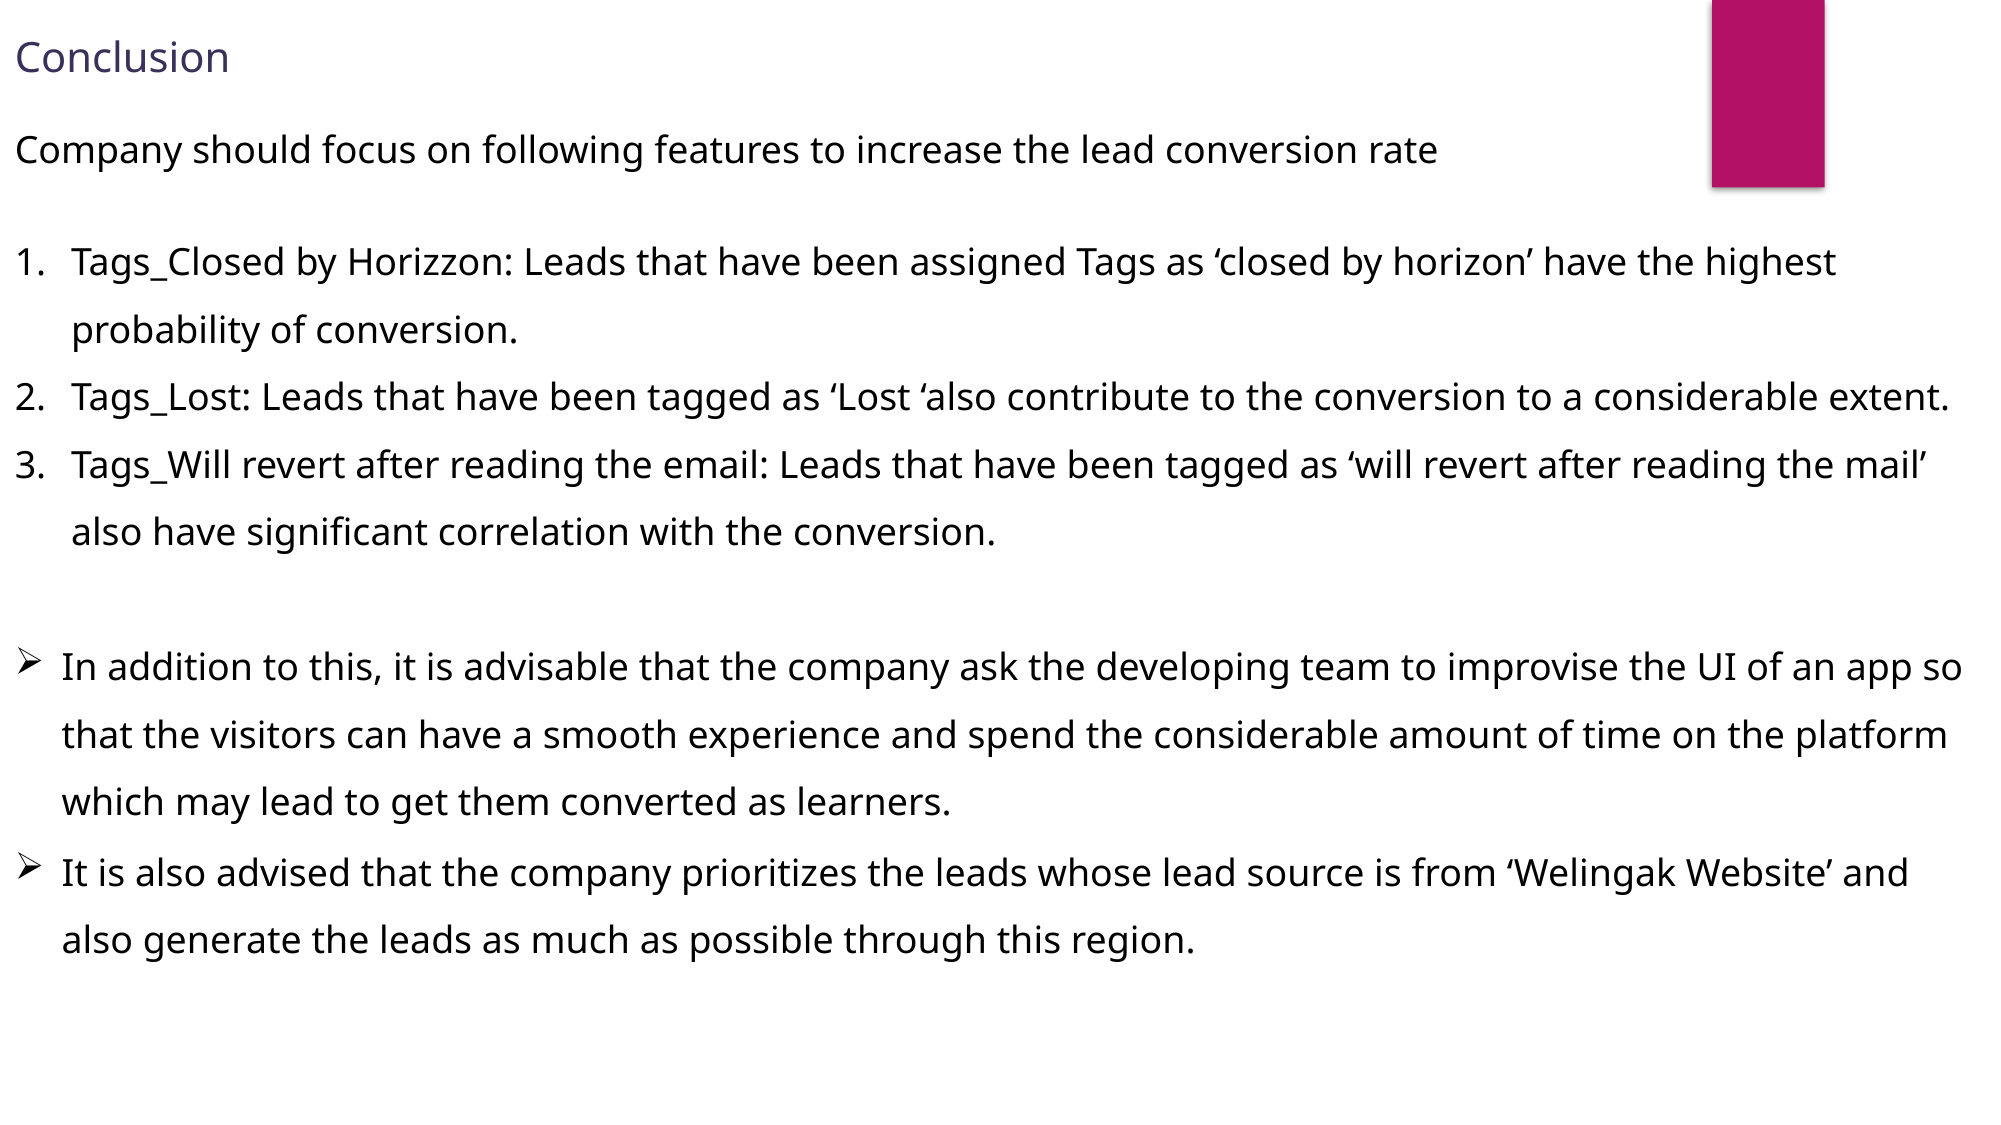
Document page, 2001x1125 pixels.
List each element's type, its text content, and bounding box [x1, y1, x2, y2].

text_box Conclusion Company should focus on following features to increase the lead conversion rate Tags_Closed by Horizzon: Leads that have been assigned Tags as ‘closed by horizon’ have the highest probability of conversion. Tags_Lost: Leads that have been tagged as ‘Lost ‘also contribute to the conversion to a considerable extent. Tags_Will revert after reading the email: Leads that have been tagged as ‘will revert after reading the mail’ also have significant correlation with the conversion. In addition to this, it is advisable that the company ask the developing team to improvise the UI of an app so that the visitors can have a smooth experience and spend the considerable amount of time on the platform which may lead to get them converted as learners. It is also advised that the company prioritizes the leads whose lead source is from ‘Welingak Website’ and also generate the leads as much as possible through this region. [0, 23, 2000, 1039]
